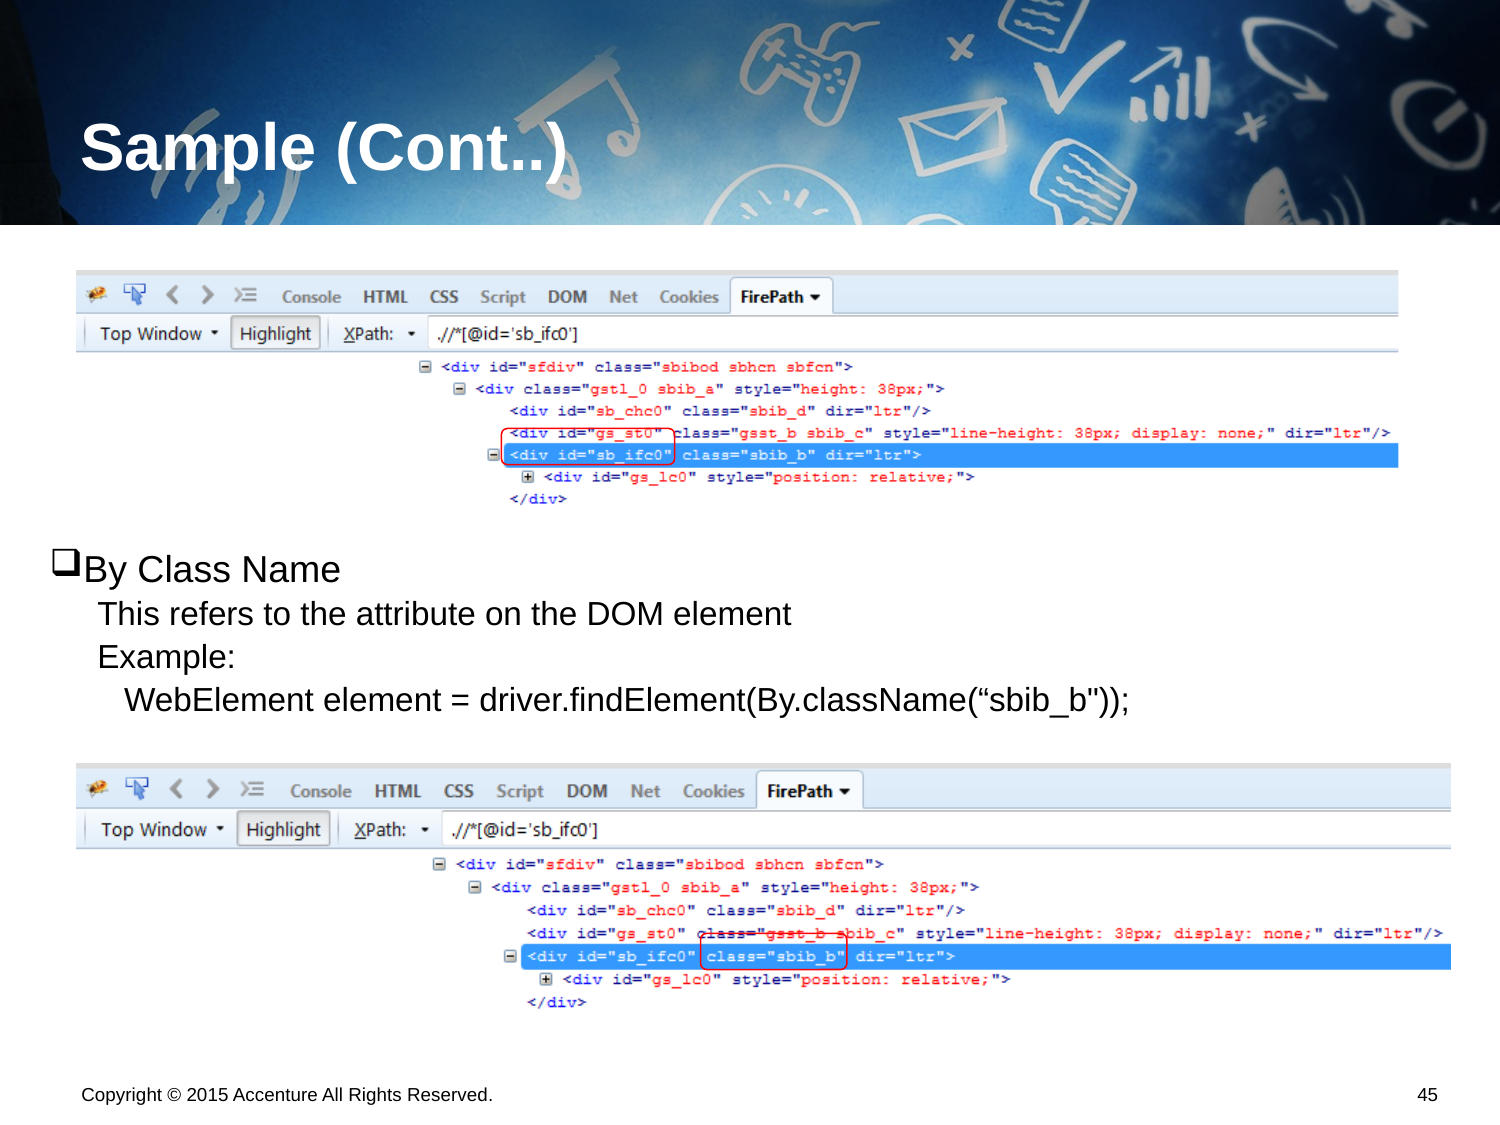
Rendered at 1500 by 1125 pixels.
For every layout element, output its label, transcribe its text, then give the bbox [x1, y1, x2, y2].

footer Copyright © 2015 Accenture All Rights Reserved. [65, 1036, 804, 1113]
picture [0, 0, 1500, 225]
picture [75, 763, 1452, 1015]
picture [75, 269, 1399, 511]
slide_number 44 [1174, 1067, 1454, 1114]
title Sample (Cont..) [64, 20, 1441, 194]
list By Class Name This refers to the attribute on the DOM element Example: WebElement element = driver.findElement(By.className(“sbib_b")); [34, 260, 1441, 1046]
